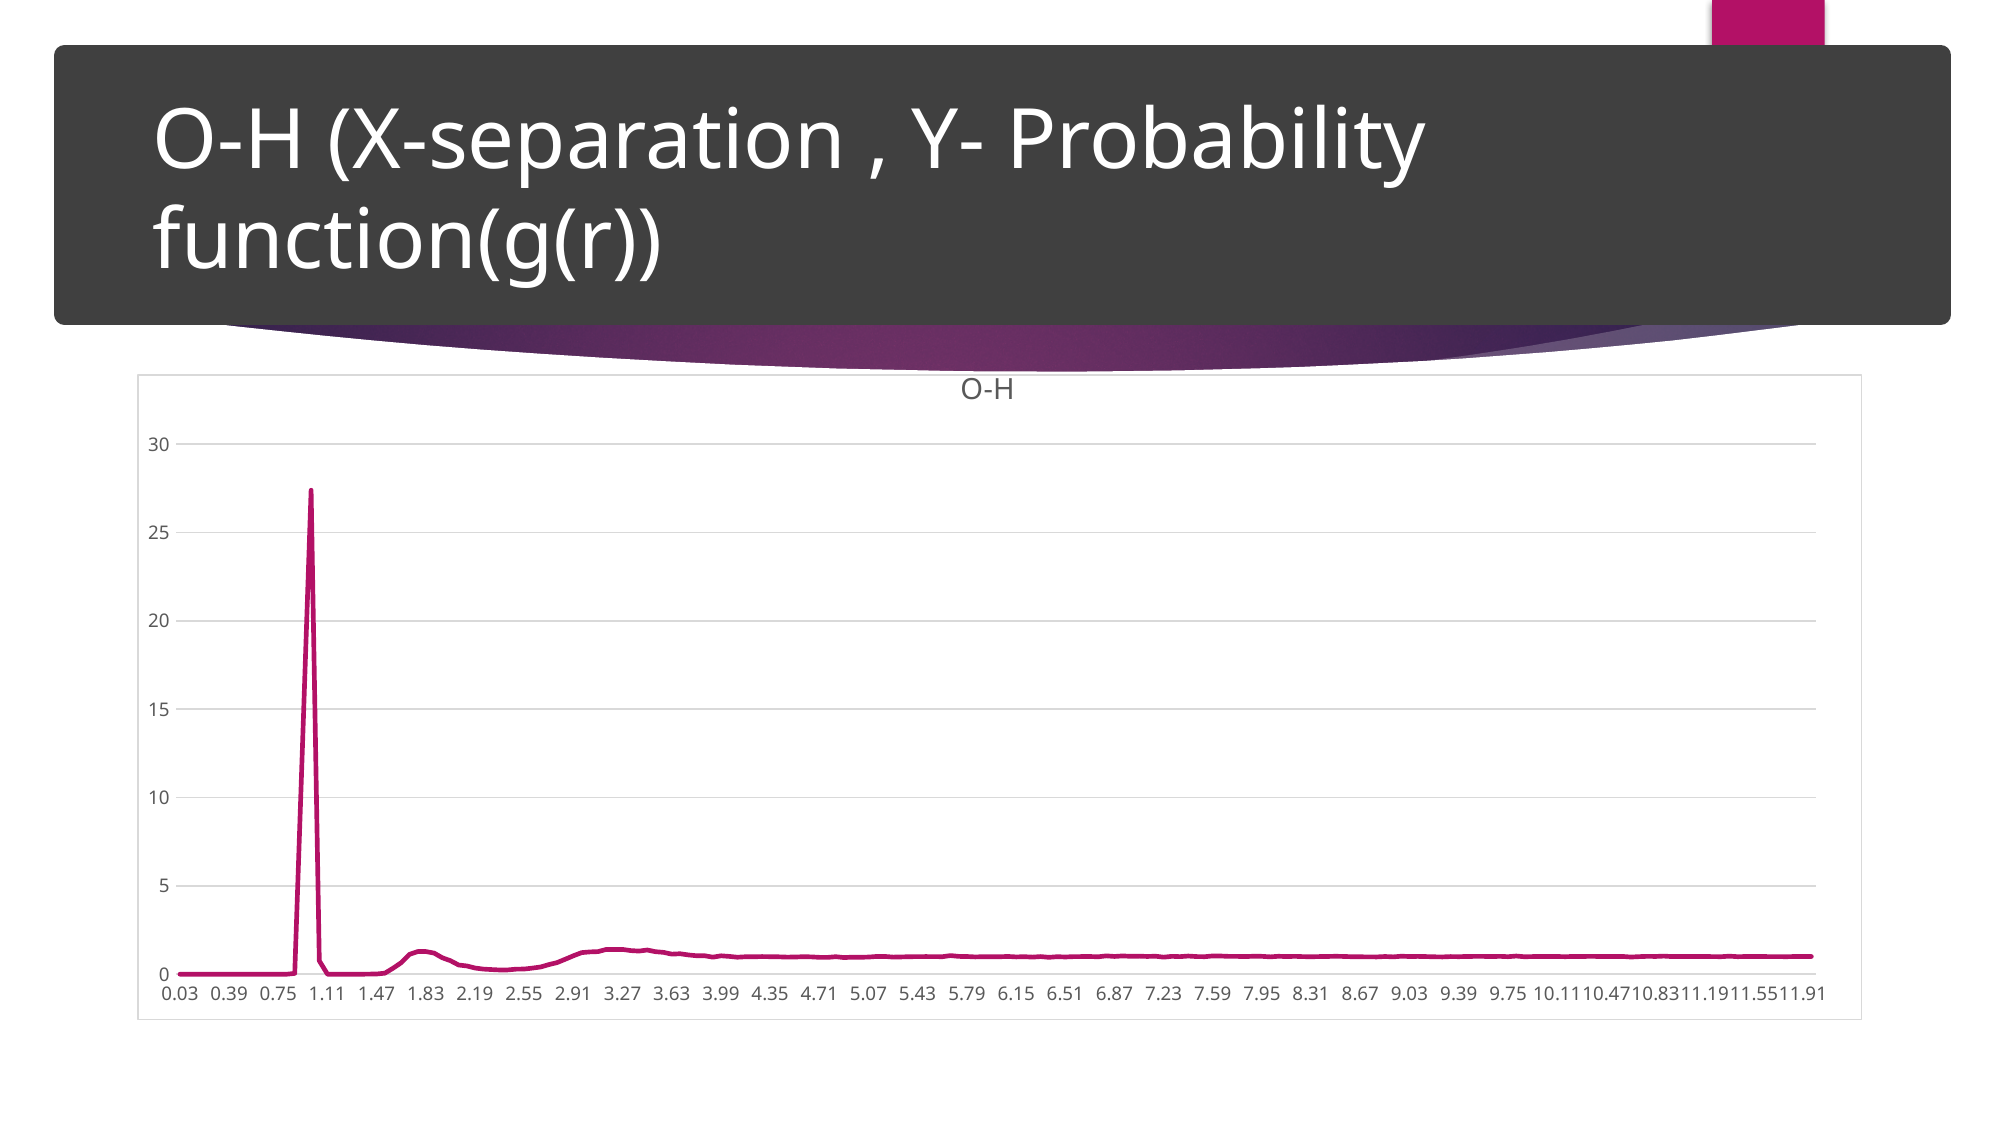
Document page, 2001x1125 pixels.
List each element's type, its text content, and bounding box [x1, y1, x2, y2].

chart [112, 337, 1863, 1021]
title O-H (X-separation , Y- Probability function(g(r)) [137, 76, 1863, 295]
text_box [63, 54, 1942, 316]
